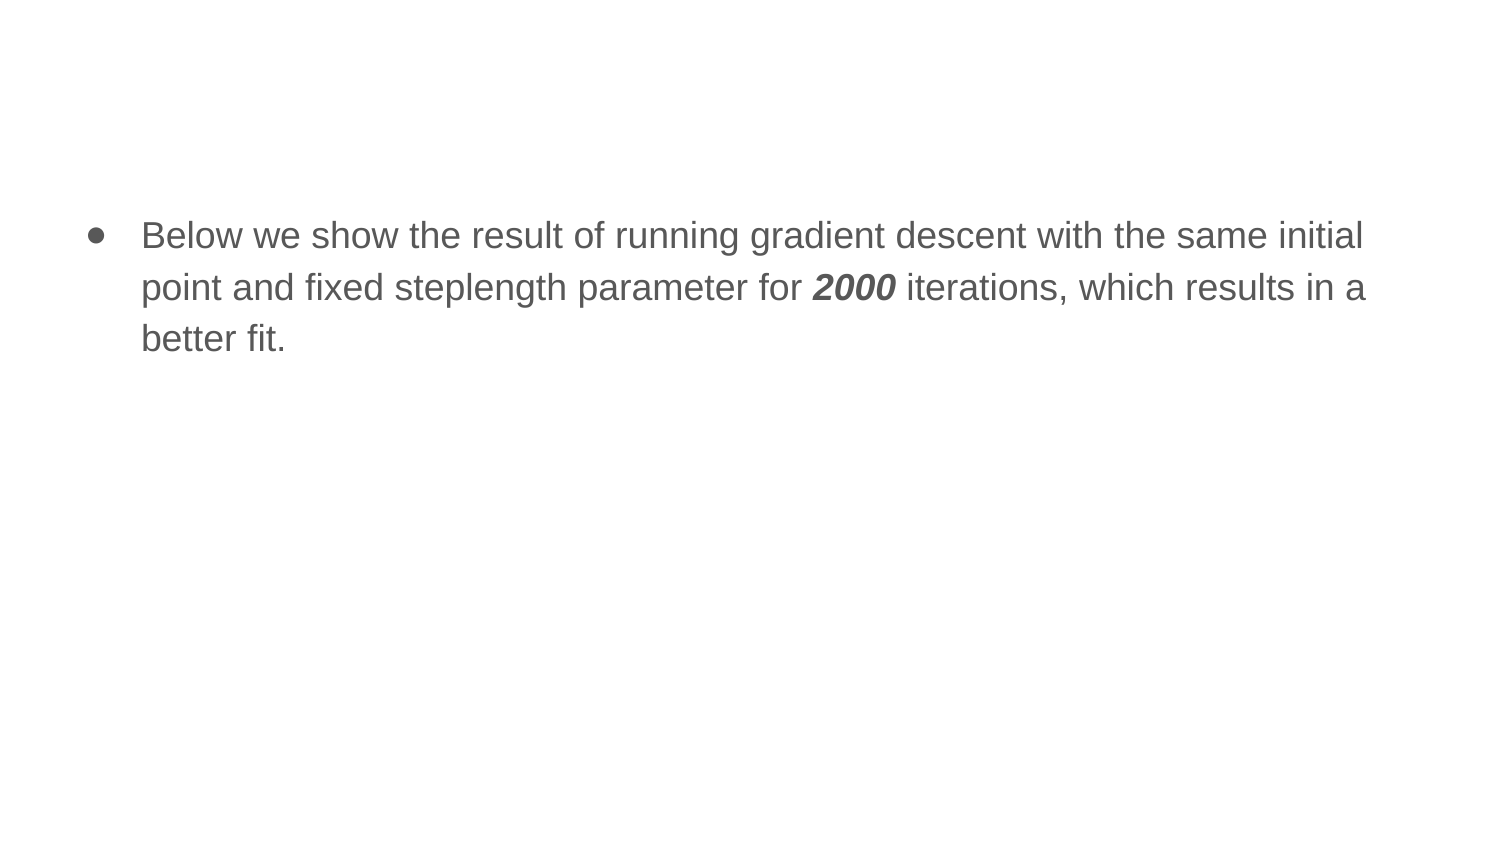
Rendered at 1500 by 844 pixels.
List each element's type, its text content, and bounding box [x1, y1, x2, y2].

list Below we show the result of running gradient descent with the same initial point and fixed steplength parameter for 2000 iterations, which results in a better fit. [50, 188, 1450, 750]
